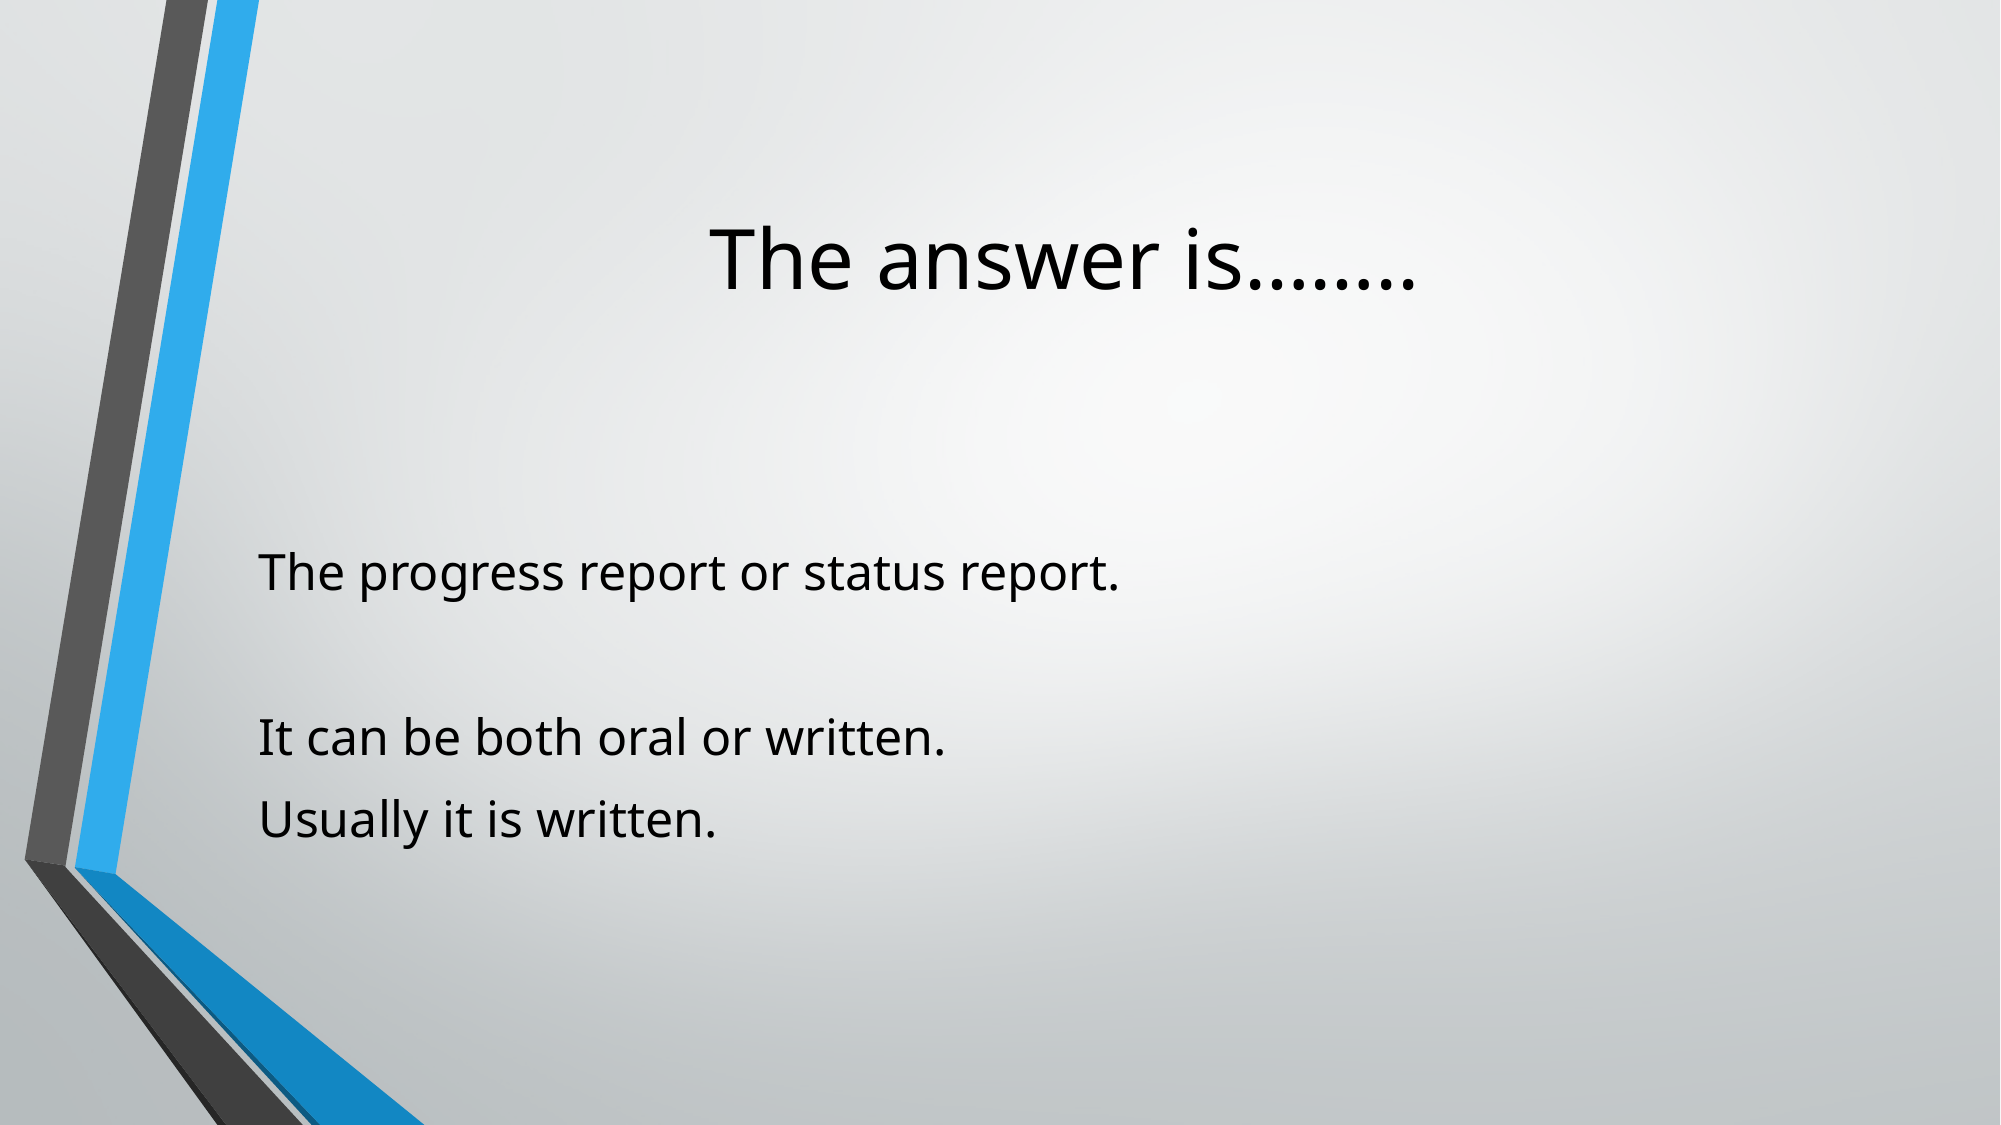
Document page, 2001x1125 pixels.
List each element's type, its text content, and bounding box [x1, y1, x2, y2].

title The answer is…….. [243, 112, 1887, 400]
list The progress report or status report. It can be both oral or written. Usually it is written. [243, 437, 1887, 950]
